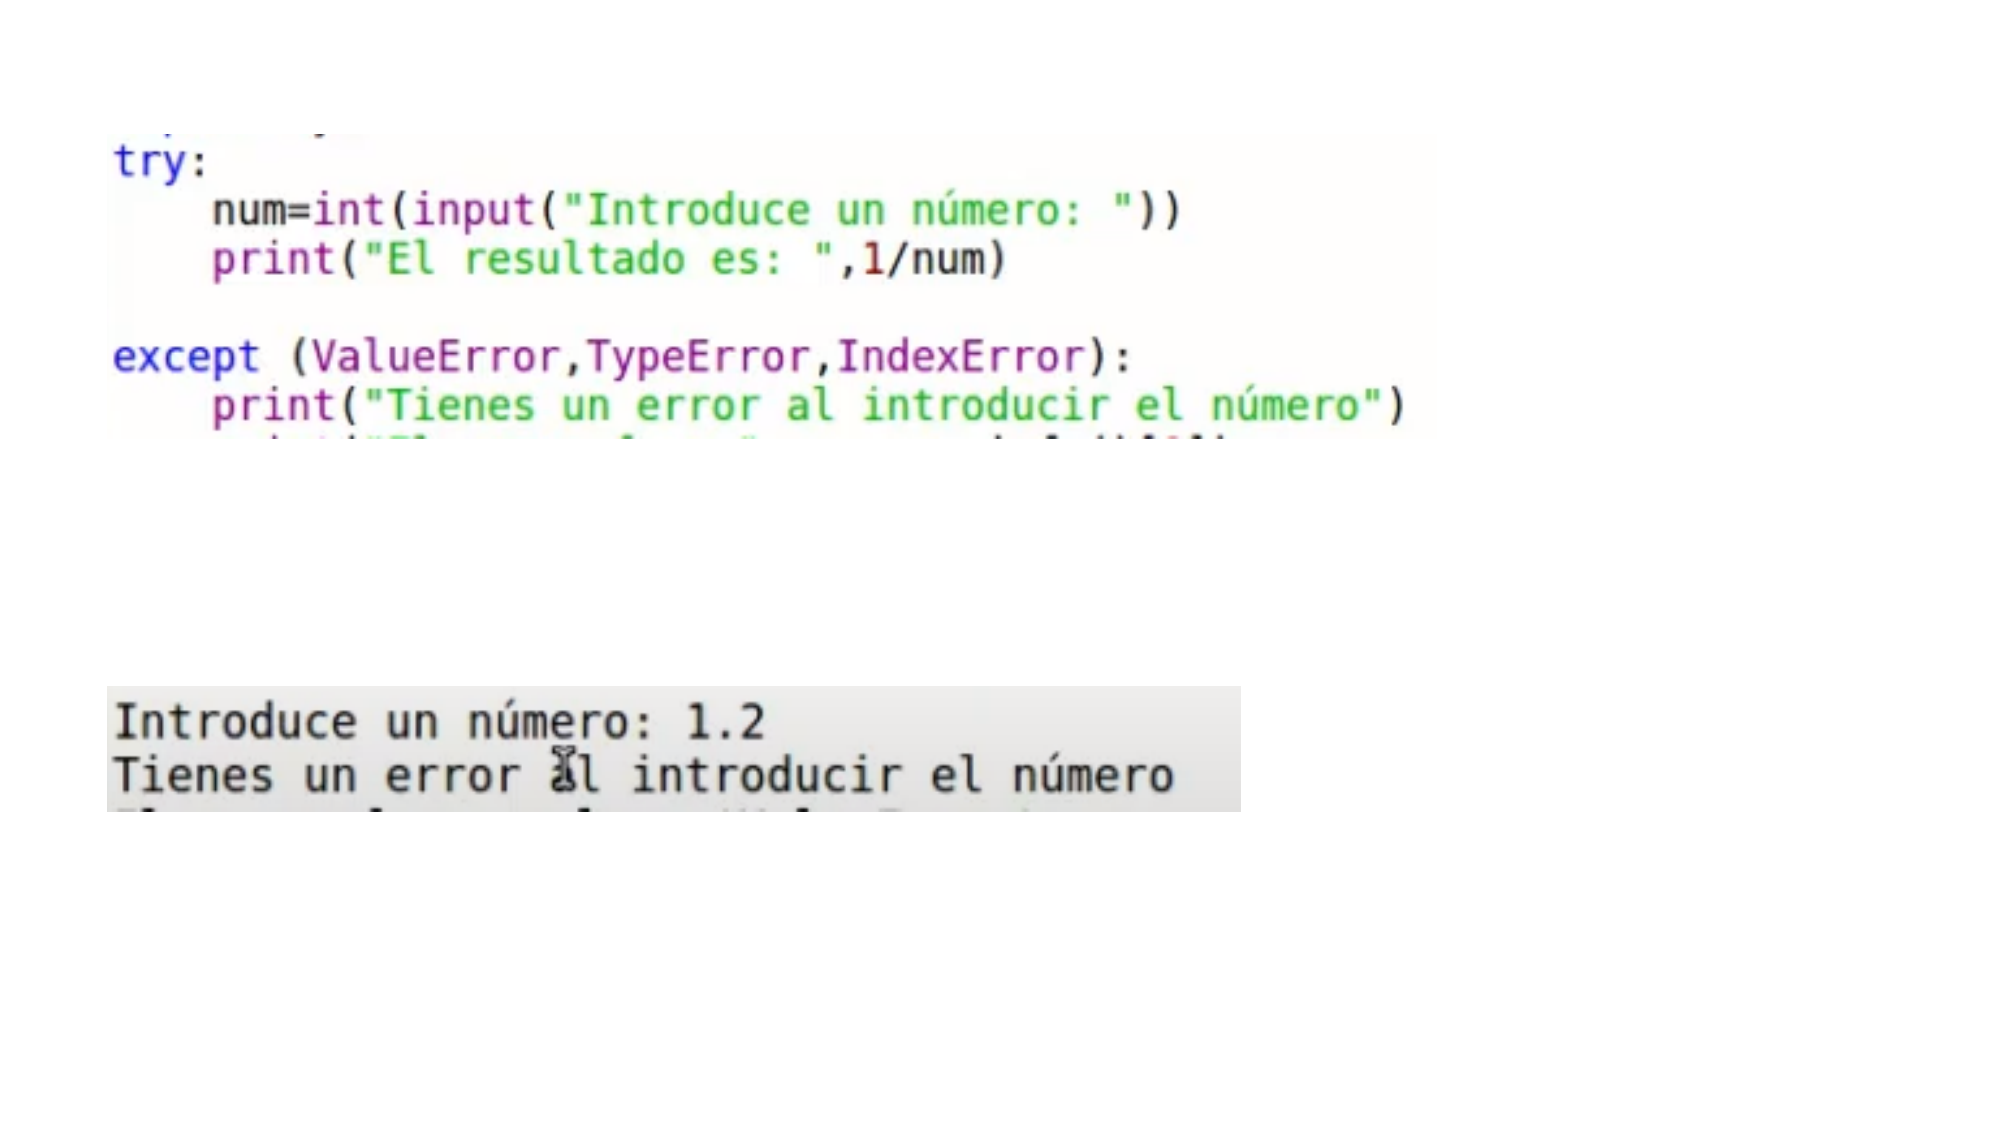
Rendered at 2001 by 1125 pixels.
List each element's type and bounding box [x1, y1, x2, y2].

picture [107, 686, 1241, 812]
picture [107, 134, 1437, 439]
